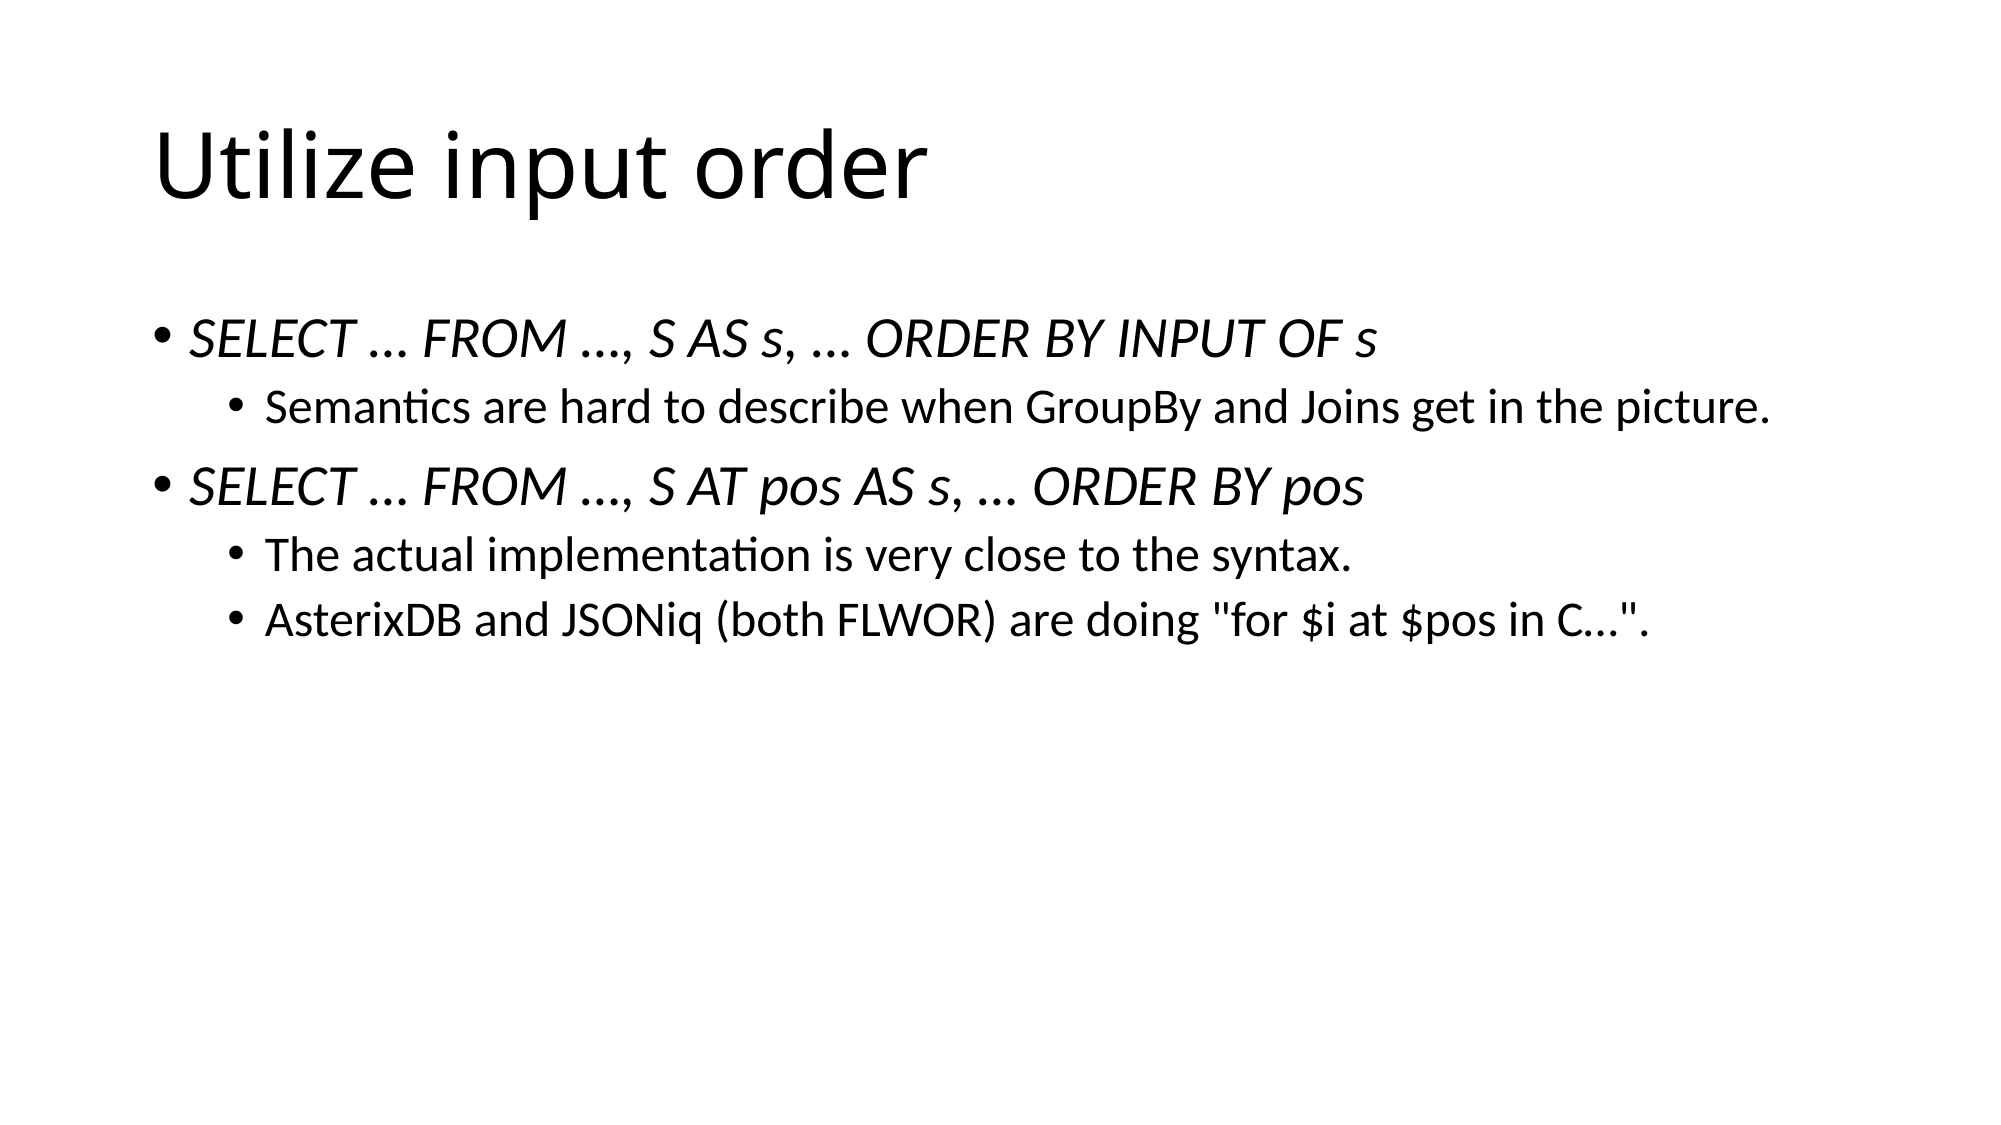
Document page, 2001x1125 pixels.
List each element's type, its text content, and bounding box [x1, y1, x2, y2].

list SELECT … FROM …, S AS s, … ORDER BY INPUT OF s Semantics are hard to describe when GroupBy and Joins get in the picture. SELECT … FROM …, S AT pos AS s, … ORDER BY pos The actual implementation is very close to the syntax. AsterixDB and JSONiq (both FLWOR) are doing "for $i at $pos in C…". [137, 299, 1863, 1014]
title Utilize input order [137, 59, 1863, 278]
